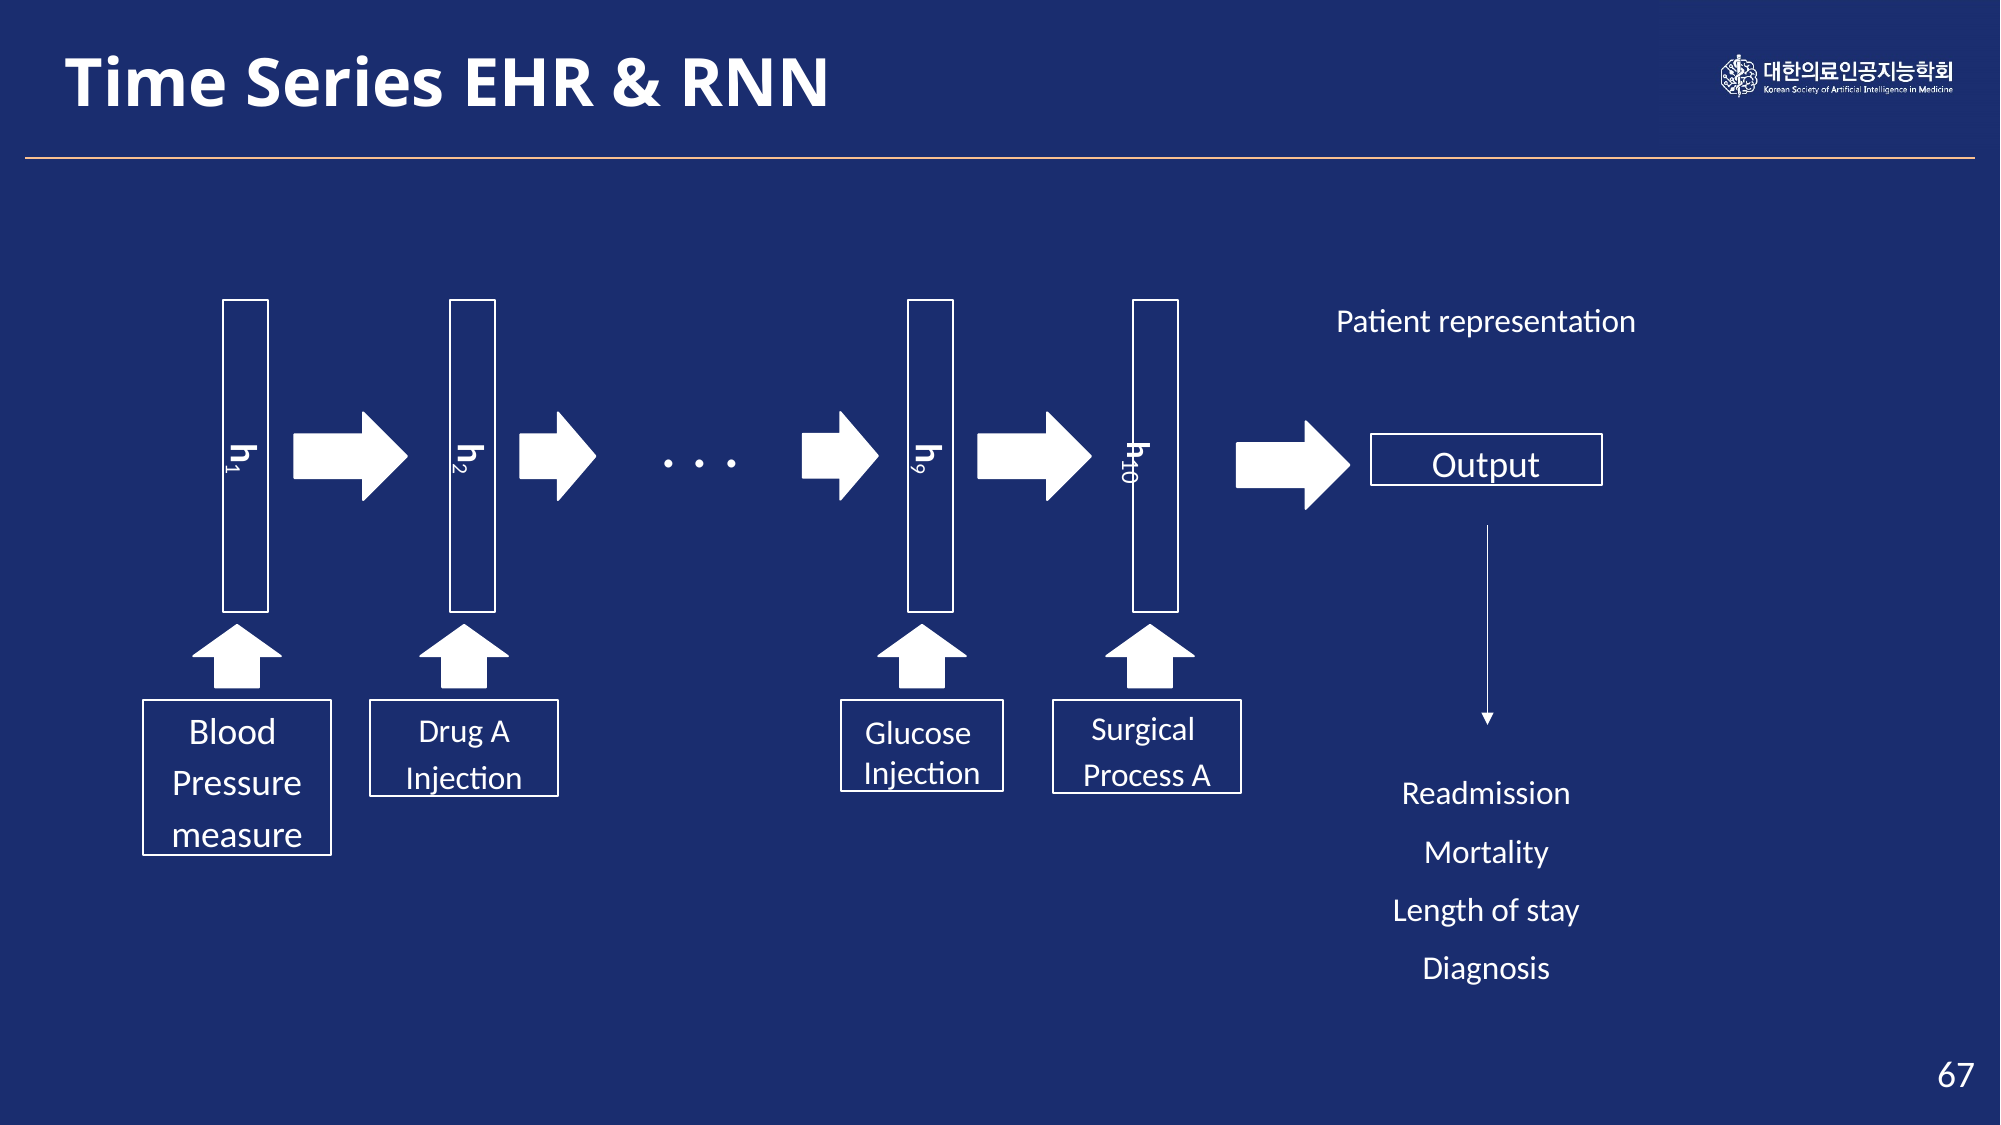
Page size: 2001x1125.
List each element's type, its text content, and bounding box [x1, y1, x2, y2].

text_box Mortality [1409, 843, 1564, 878]
text_box h9 [907, 299, 954, 613]
text_box Diagnosis [1407, 959, 1566, 994]
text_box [519, 411, 597, 502]
text_box Glucose Injection [840, 699, 1004, 792]
text_box Blood Pressure measure [143, 699, 331, 855]
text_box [419, 623, 510, 689]
text_box . . . [611, 370, 790, 512]
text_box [976, 411, 1093, 502]
text_box h10 [1132, 299, 1179, 613]
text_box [293, 411, 409, 502]
text_box Length of stay [1378, 901, 1595, 936]
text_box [192, 623, 283, 689]
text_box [877, 623, 968, 689]
text_box Time Series EHR & RNN [62, 37, 850, 120]
text_box h2 [450, 299, 496, 613]
text_box Surgical Process A [1053, 699, 1241, 794]
text_box Drug A Injection [370, 699, 558, 796]
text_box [1235, 420, 1351, 511]
text_box Patient representation [1321, 312, 1652, 347]
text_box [801, 410, 880, 501]
text_box h1 [222, 299, 269, 613]
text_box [1105, 623, 1196, 689]
text_box Readmission [1386, 784, 1586, 819]
text_box Output [1370, 433, 1603, 486]
picture [1659, 0, 2000, 150]
slide_number 67 [1925, 1050, 1975, 1125]
